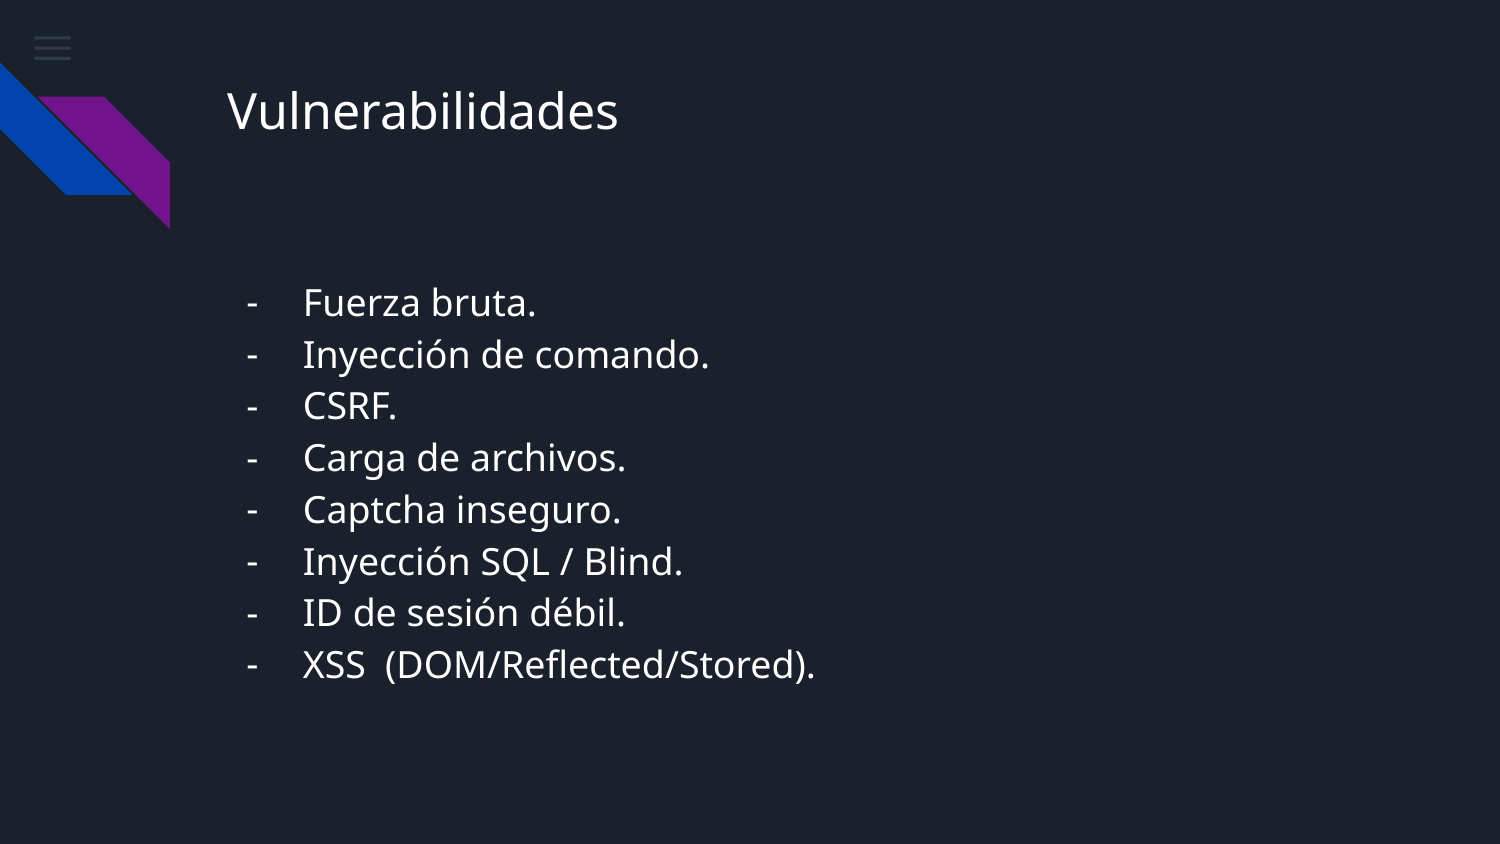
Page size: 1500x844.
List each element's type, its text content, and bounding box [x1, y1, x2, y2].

title Vulnerabilidades [212, 64, 1368, 215]
list Fuerza bruta. Inyección de comando. CSRF. Carga de archivos. Captcha inseguro. Inyección SQL / Blind. ID de sesión débil. XSS (DOM/Reflected/Stored). [212, 257, 1368, 735]
